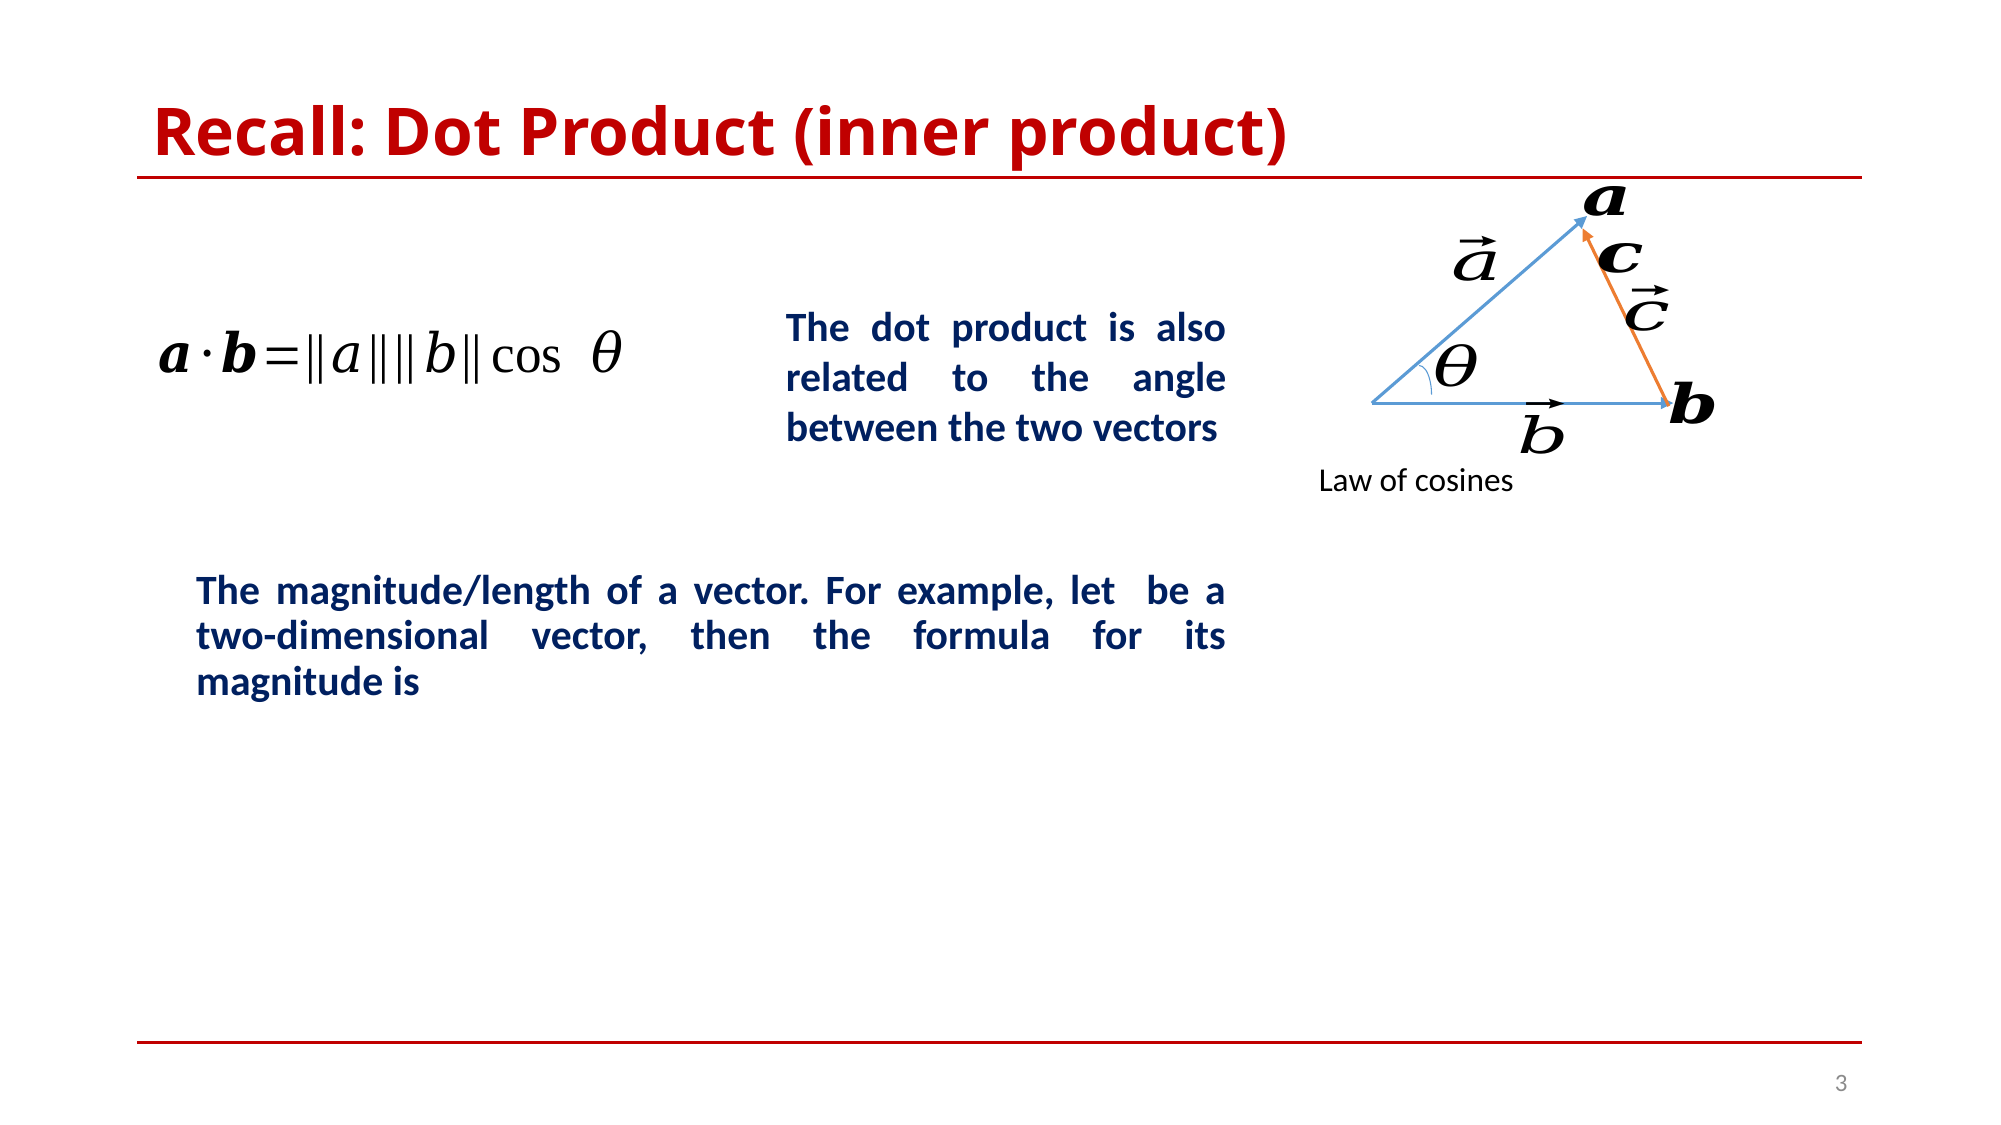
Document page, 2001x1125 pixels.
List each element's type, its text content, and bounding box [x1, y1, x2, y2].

title Recall: Dot Product (inner product) [137, 90, 1863, 178]
text_box The dot product is also related to the angle between the two vectors [771, 292, 1242, 458]
slide_number 3 [1412, 1051, 1863, 1111]
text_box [1371, 215, 1588, 403]
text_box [1582, 228, 1669, 407]
